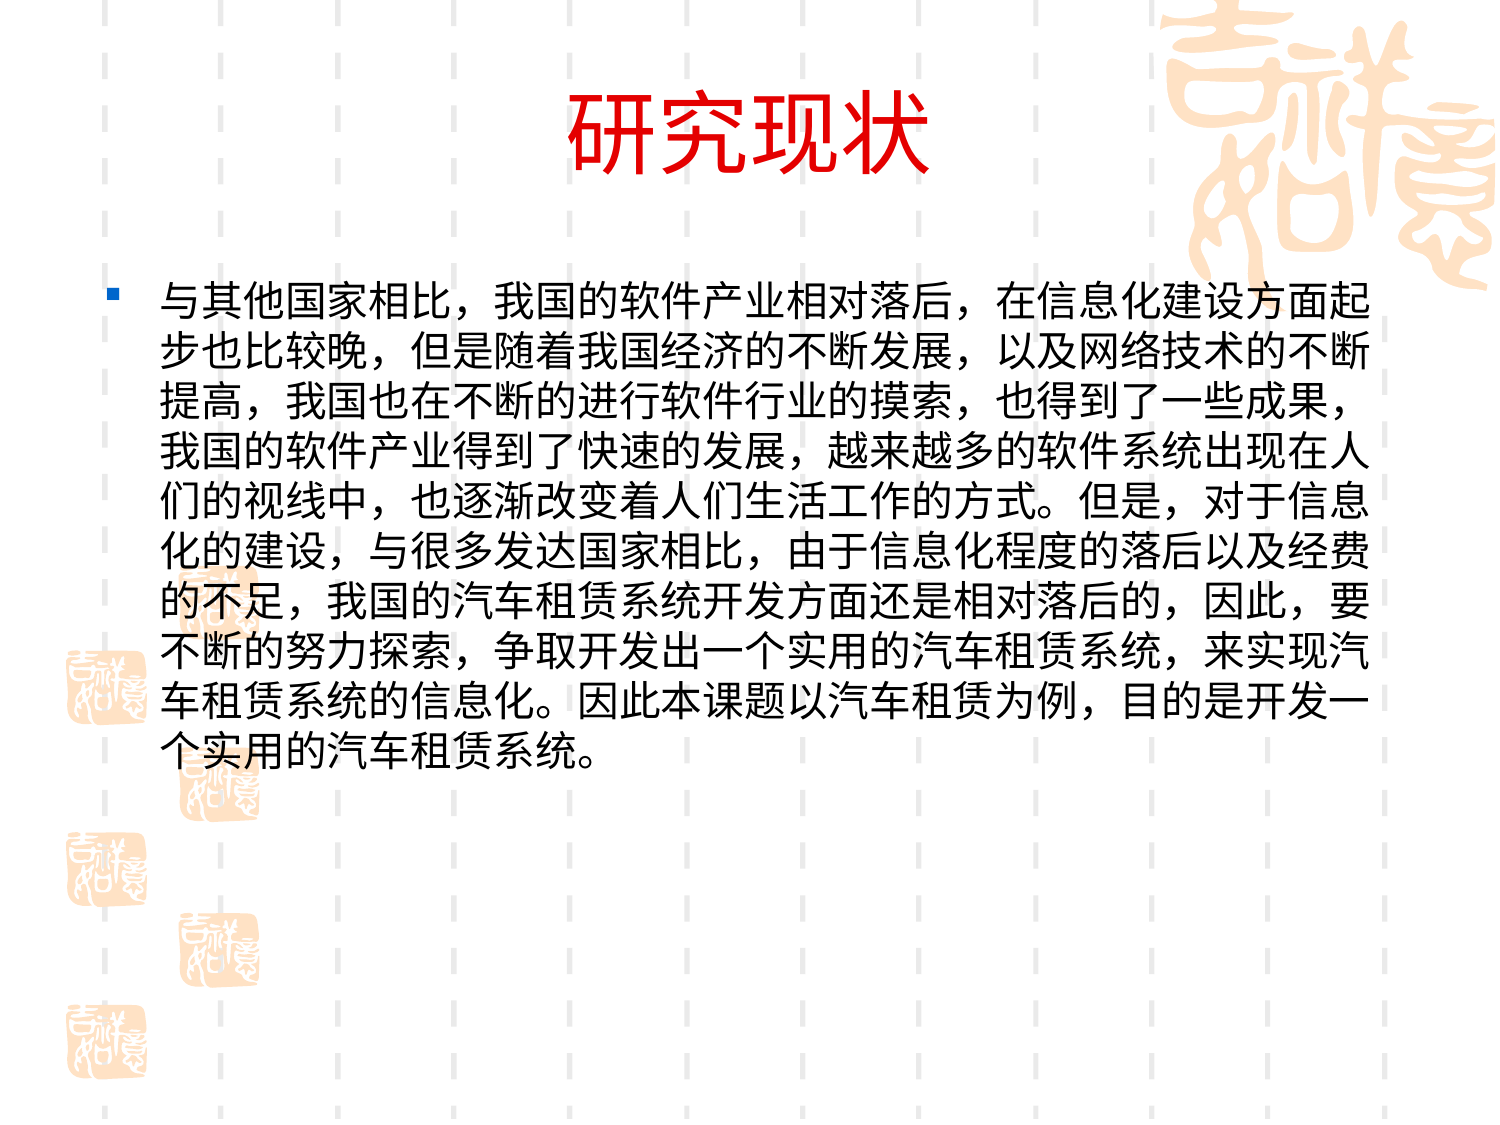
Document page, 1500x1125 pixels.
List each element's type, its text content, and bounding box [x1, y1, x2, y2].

list 与其他国家相比，我国的软件产业相对落后，在信息化建设方面起步也比较晚，但是随着我国经济的不断发展，以及网络技术的不断提高，我国也在不断的进行软件行业的摸索，也得到了一些成果，我国的软件产业得到了快速的发展，越来越多的软件系统出现在人们的视线中，也逐渐改变着人们生活工作的方式。但是，对于信息化的建设，与很多发达国家相比，由于信息化程度的落后以及经费的不足，我国的汽车租赁系统开发方面还是相对落后的，因此，要不断的努力探索，争取开发出一个实用的汽车租赁系统，来实现汽车租赁系统的信息化。因此本课题以汽车租赁为例，目的是开发一个实用的汽车租赁系统。 [88, 266, 1427, 1006]
title 研究现状 [48, 37, 1451, 226]
